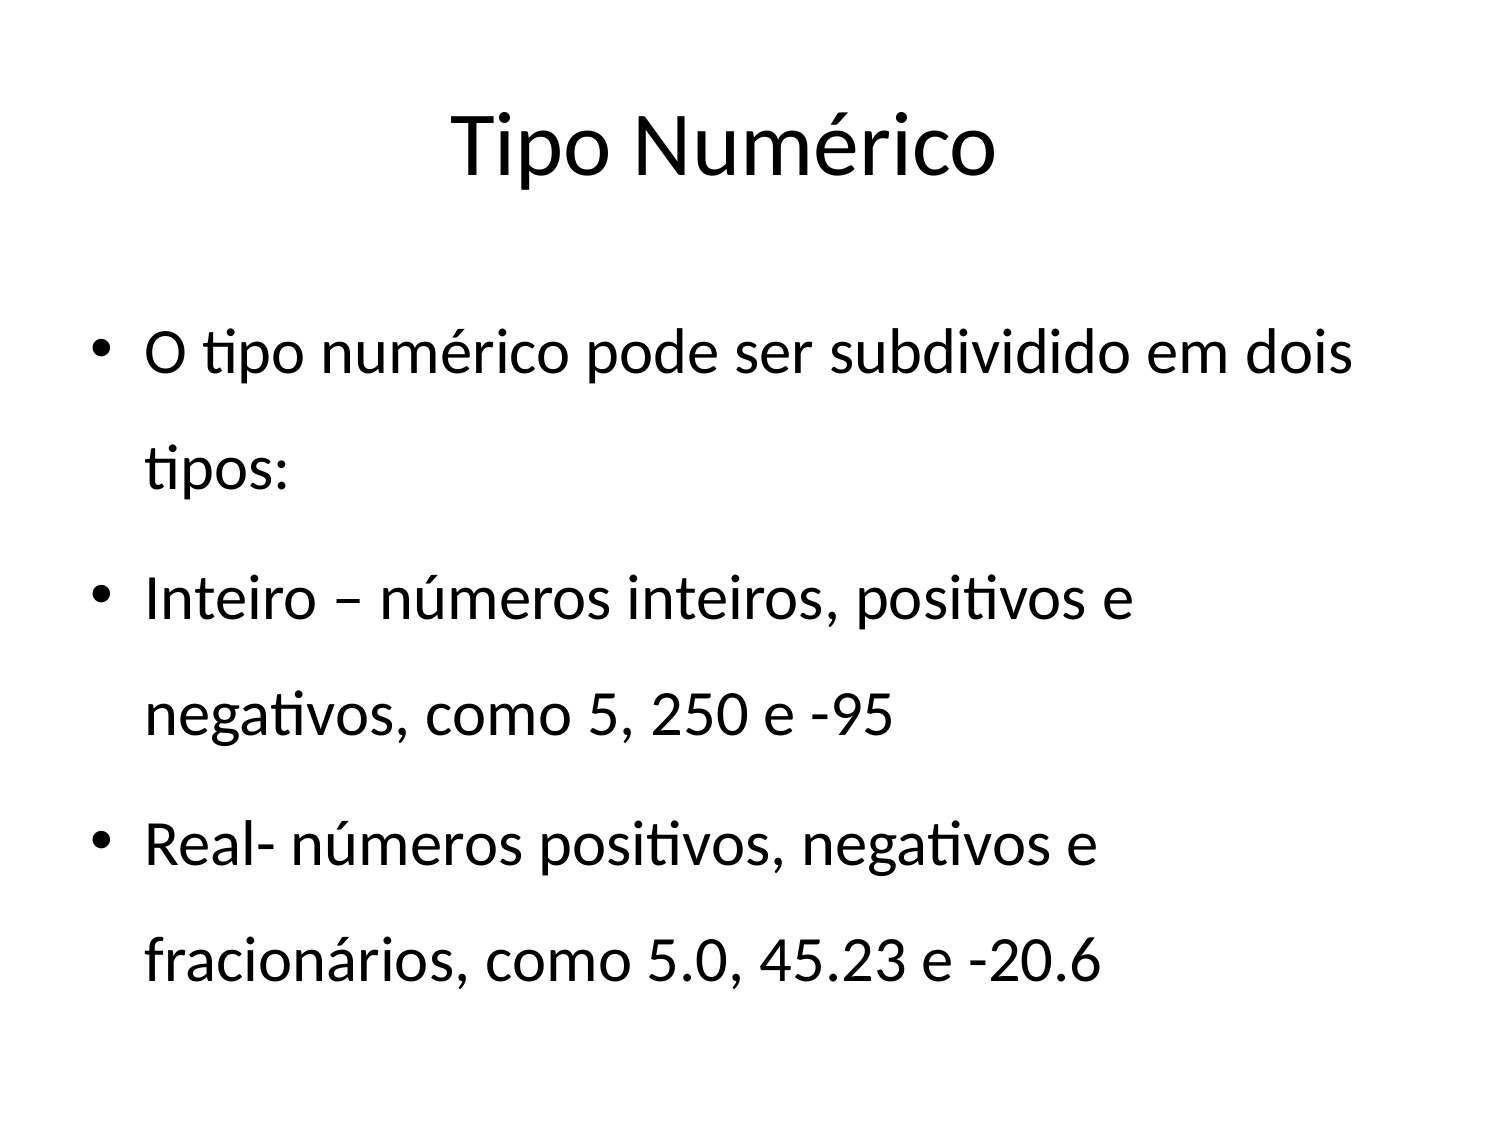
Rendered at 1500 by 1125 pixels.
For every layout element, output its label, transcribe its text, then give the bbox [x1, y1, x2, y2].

title Tipo Numérico [75, 45, 1425, 233]
list O tipo numérico pode ser subdividido em dois tipos: Inteiro – números inteiros, positivos e negativos, como 5, 250 e -95 Real- números positivos, negativos e fracionários, como 5.0, 45.23 e -20.6 [75, 262, 1425, 1005]
